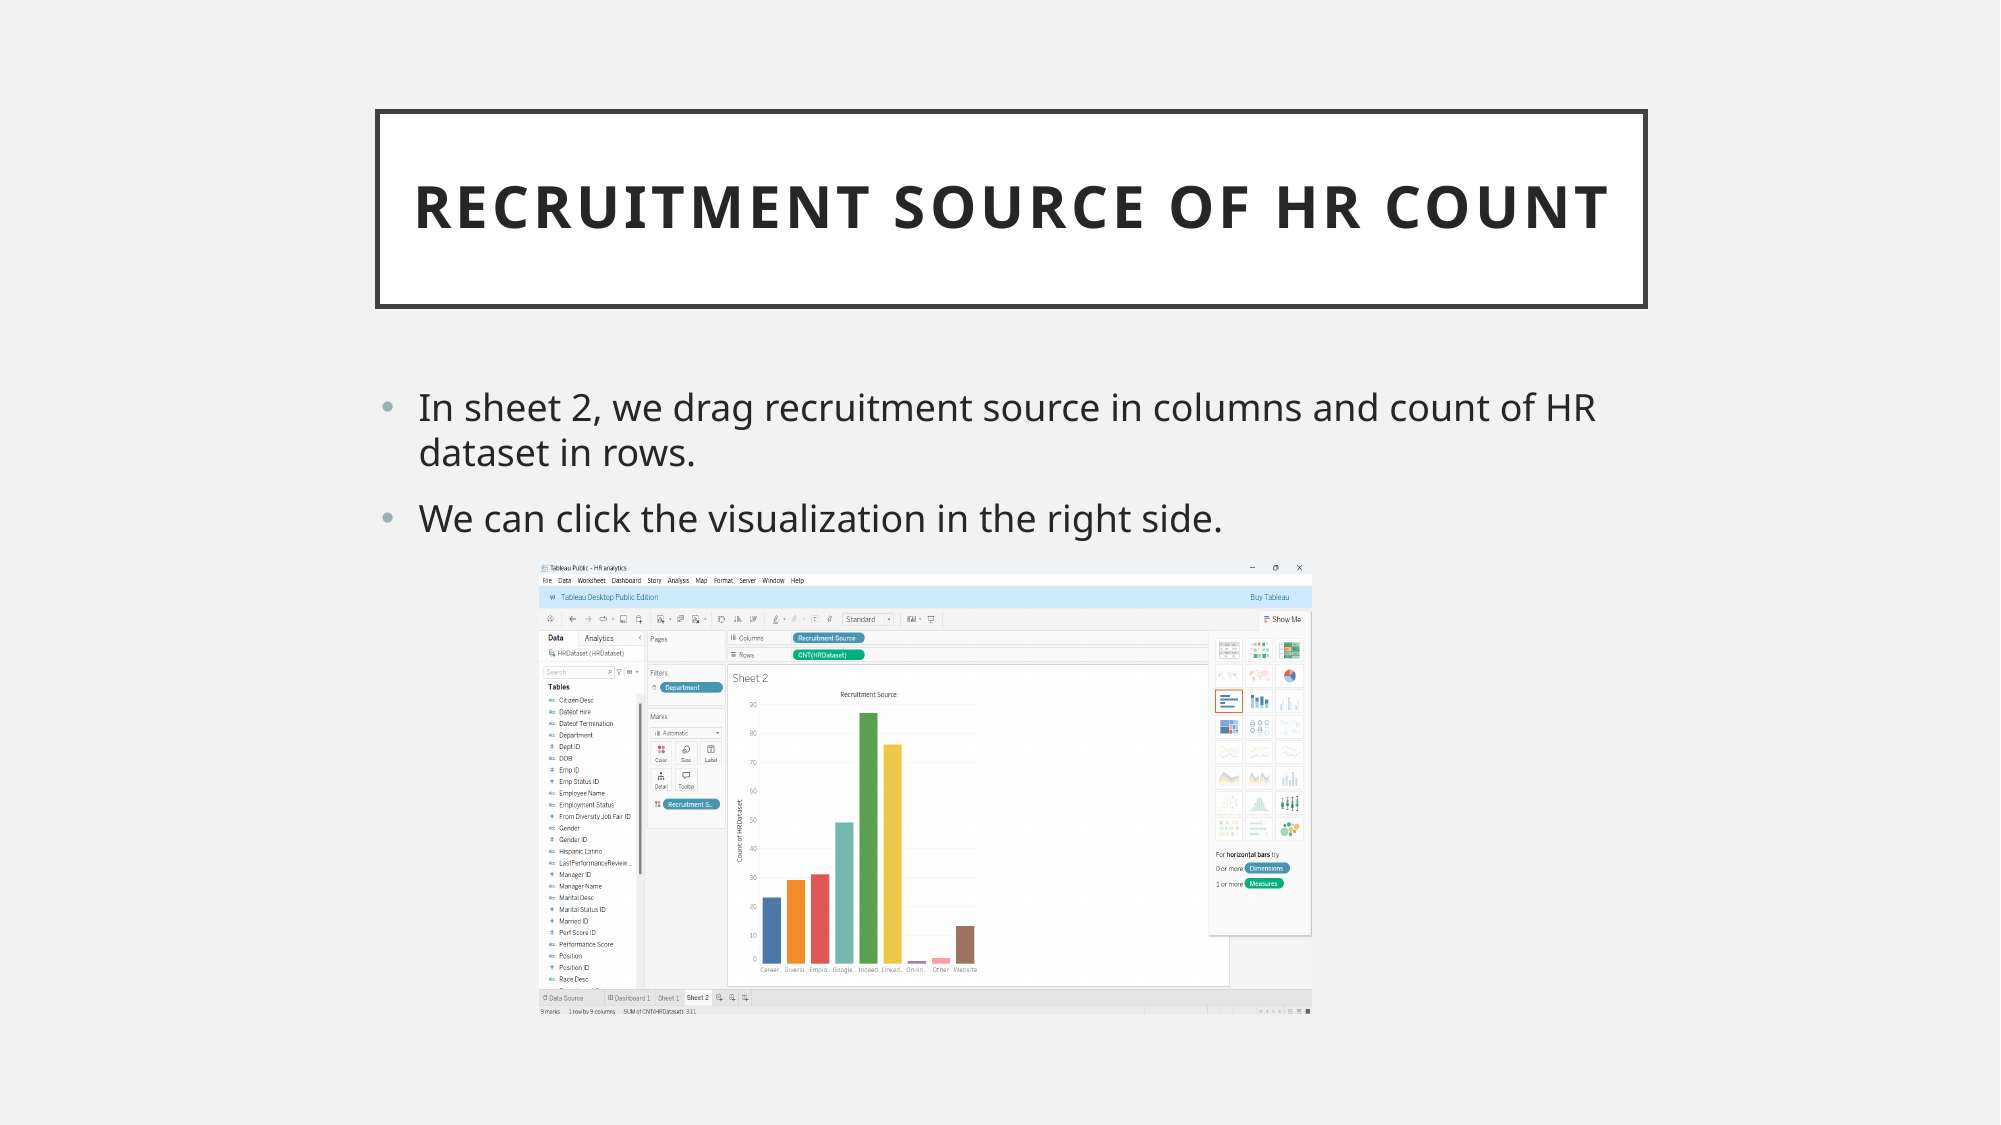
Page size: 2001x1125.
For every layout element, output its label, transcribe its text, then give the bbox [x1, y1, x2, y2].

title RECRUITMENT SOURCE OF HR COUNT [375, 109, 1648, 309]
picture [539, 562, 1312, 1014]
list In sheet 2, we drag recruitment source in columns and count of HR dataset in rows. We can click the visualization in the right side. [366, 376, 1634, 1125]
